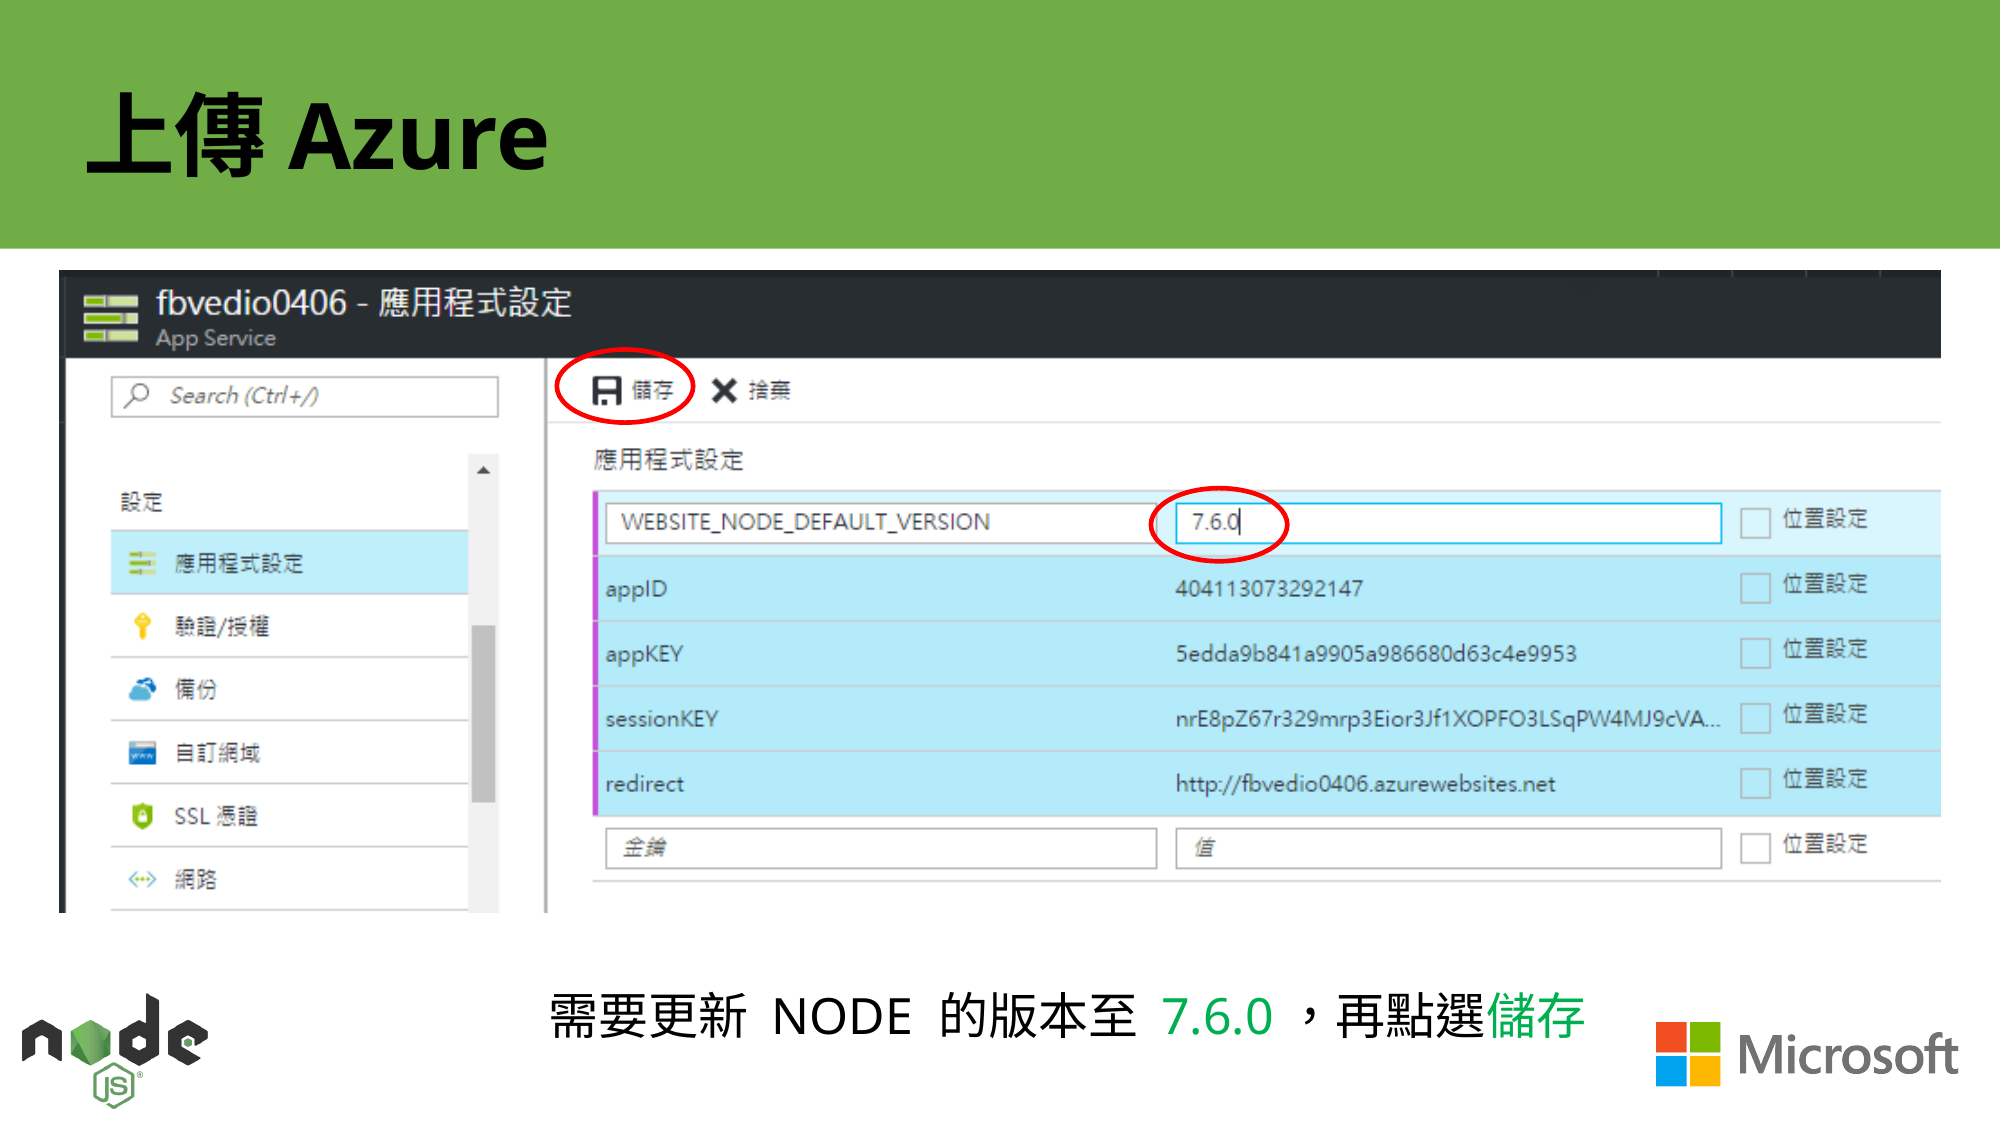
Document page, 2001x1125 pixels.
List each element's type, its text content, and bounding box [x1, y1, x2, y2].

picture [1768, 983, 2000, 1125]
title 上傳Azure [68, 31, 1932, 249]
text_box 需要更新 NODE 的版本至 7.6.0，再點選儲存 [533, 913, 1768, 1125]
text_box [59, 270, 1941, 913]
picture [3, 978, 227, 1124]
